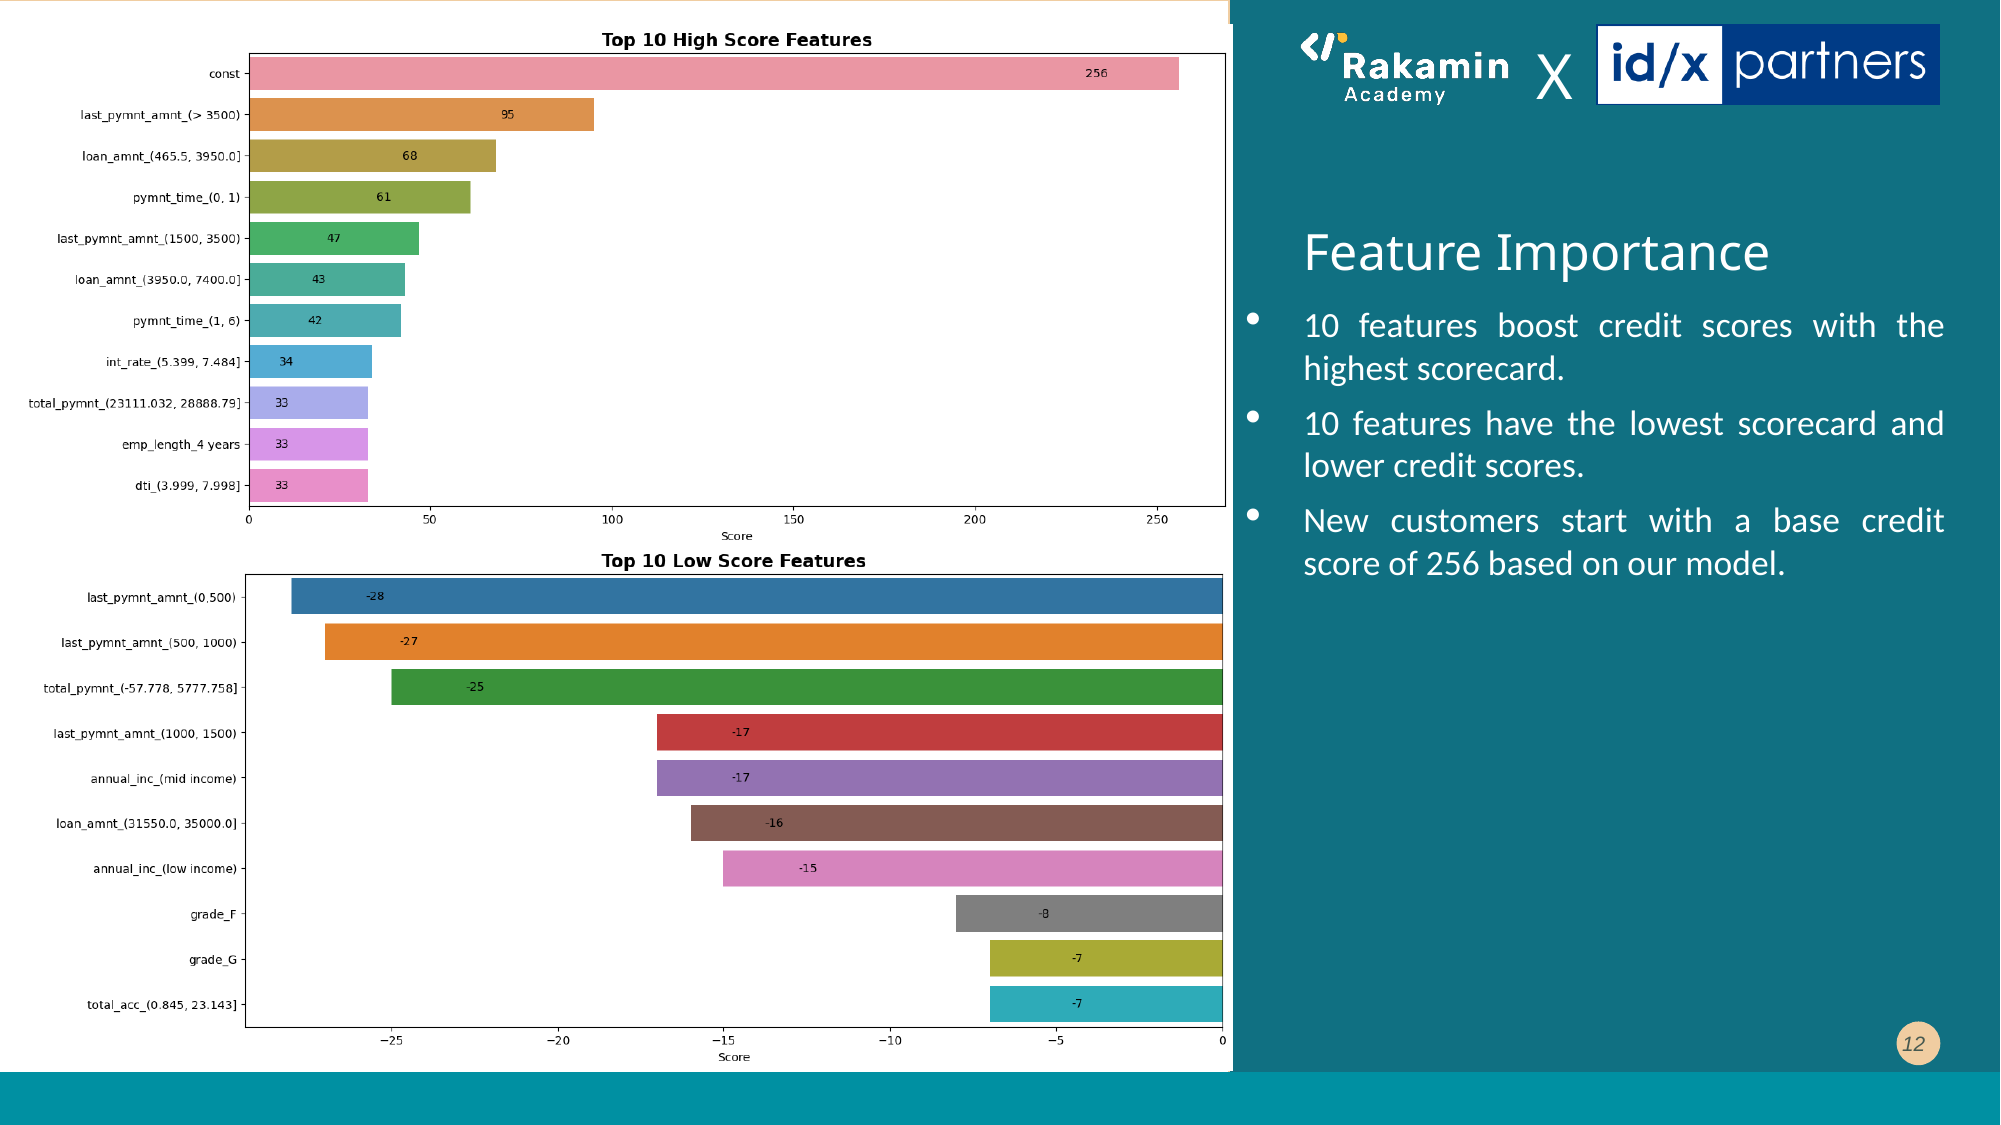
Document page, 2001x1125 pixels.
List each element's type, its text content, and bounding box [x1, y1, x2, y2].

text_box [0, 1072, 2000, 1125]
text_box Feature Importance [1288, 205, 1864, 296]
slide_number 12 [1881, 1012, 1940, 1073]
picture [3, 24, 1233, 1071]
text_box 10 features boost credit scores with the highest scorecard. 10 features have the lowest scorecard and lower credit scores. New customers start with a base credit score of 256 based on our model. [1233, 287, 1961, 598]
text_box [0, 0, 1230, 1072]
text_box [1288, 22, 1940, 129]
